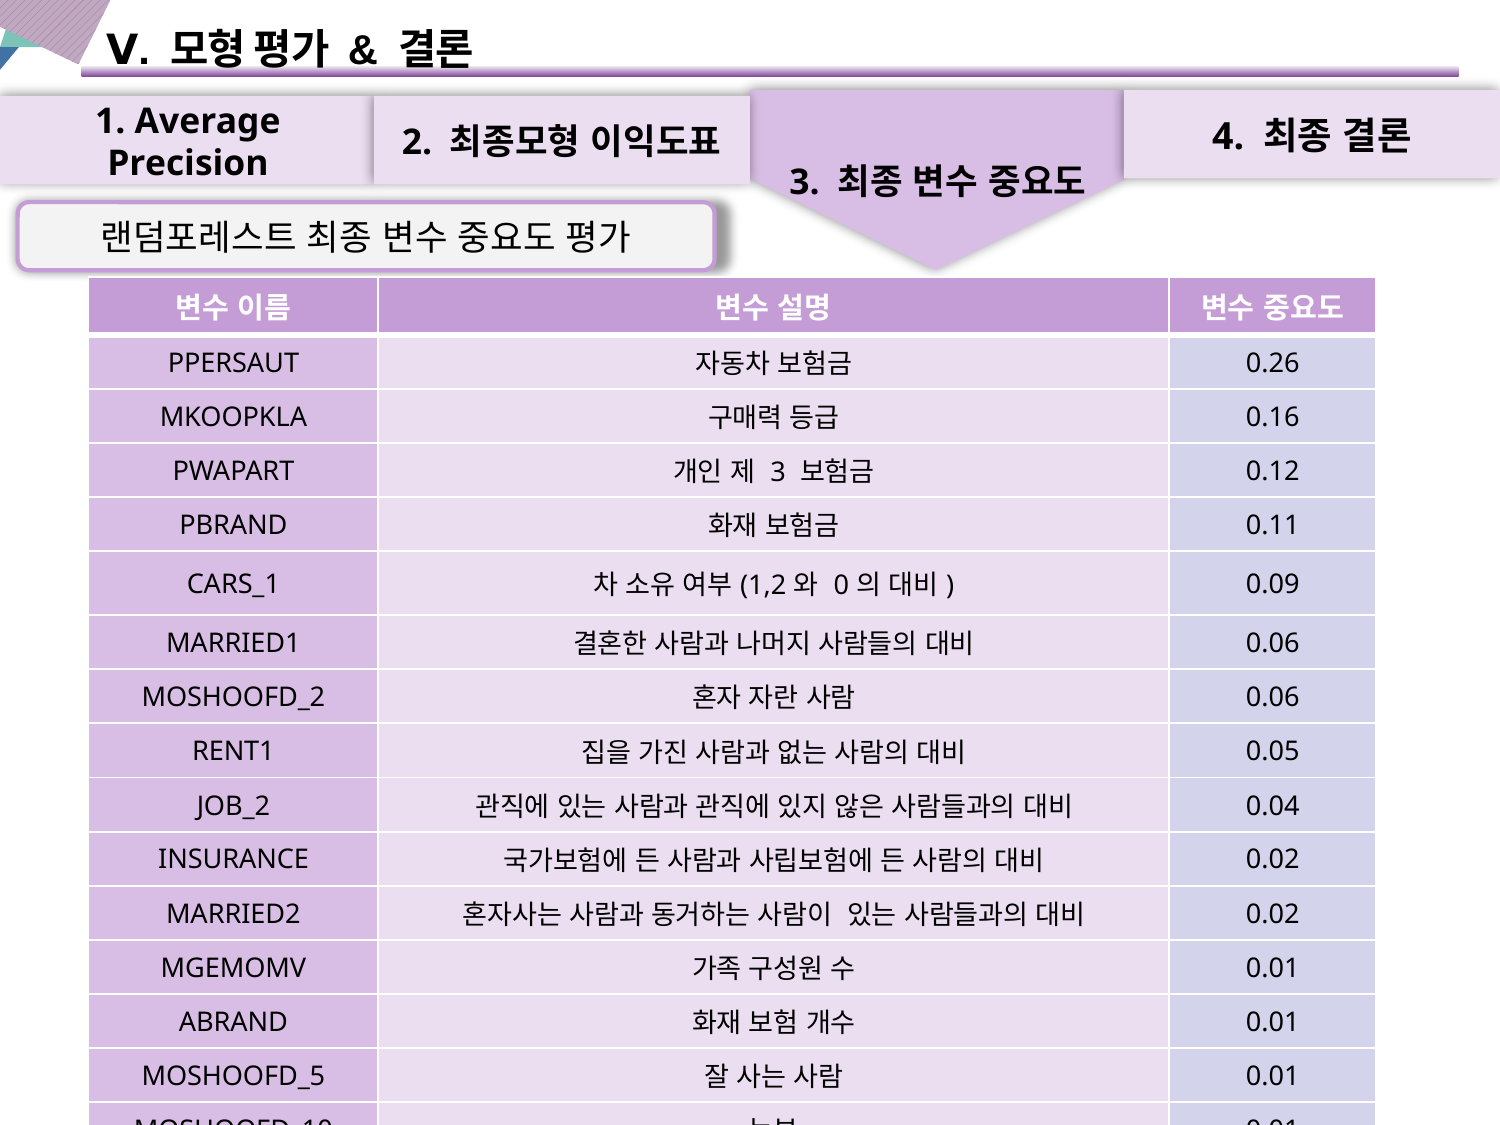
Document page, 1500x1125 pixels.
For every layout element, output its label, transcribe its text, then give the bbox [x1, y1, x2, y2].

table_cell 0.01 [1170, 1049, 1375, 1101]
table_cell MGEMOMV [89, 941, 377, 993]
table_cell JOB_2 [89, 778, 377, 831]
table_cell 결혼한 사람과 나머지 사람들의 대비 [379, 616, 1168, 668]
table_cell 0.02 [1170, 887, 1375, 939]
table_cell ABRAND [89, 995, 377, 1047]
table_cell 자동차 보험금 [379, 338, 1168, 388]
table_cell MOSHOOFD_2 [89, 670, 377, 722]
table_cell 0.04 [1170, 778, 1375, 831]
table_cell 0.06 [1170, 616, 1375, 668]
table_cell 0.11 [1170, 498, 1375, 550]
text_box 3. 최종 변수 중요도 [753, 88, 1118, 272]
table_cell 0.05 [1170, 724, 1375, 777]
table_cell MKOOPKLA [89, 390, 377, 442]
table_cell 0.16 [1170, 390, 1375, 442]
table_cell 0.02 [1170, 833, 1375, 885]
table_cell INSURANCE [89, 833, 377, 885]
table_cell 화재 보험금 [379, 498, 1168, 550]
table_cell 0.01 [1170, 995, 1375, 1047]
text_box 4. 최종 결론 [1123, 89, 1500, 179]
text_box 2. 최종모형 이익도표 [373, 95, 751, 185]
table_cell 0.06 [1170, 670, 1375, 722]
table_header 변수 설명 [379, 278, 1168, 332]
table_cell MOSHOOFD_5 [89, 1049, 377, 1101]
table_cell 농부 [379, 1103, 1168, 1125]
table_cell 가족 구성원 수 [379, 941, 1168, 993]
table_cell MARRIED2 [89, 887, 377, 939]
table_header 변수 이름 [89, 278, 377, 332]
table_cell 집을 가진 사람과 없는 사람의 대비 [379, 724, 1168, 777]
table_cell RENT1 [89, 724, 377, 777]
table_cell 화재 보험 개수 [379, 995, 1168, 1047]
table_cell 관직에 있는 사람과 관직에 있지 않은 사람들과의 대비 [379, 778, 1168, 831]
table_cell 0.01 [1170, 941, 1375, 993]
table_cell PBRAND [89, 498, 377, 550]
table_cell 국가보험에 든 사람과 사립보험에 든 사람의 대비 [379, 833, 1168, 885]
table_cell PWAPART [89, 444, 377, 496]
table_cell 혼자 자란 사람 [379, 670, 1168, 722]
text_box Ⅴ. 모형 평가 & 결론 [17, 0, 851, 67]
table_cell 잘 사는 사람 [379, 1049, 1168, 1101]
table_cell CARS_1 [89, 552, 377, 614]
table_cell 구매력 등급 [379, 390, 1168, 442]
table_cell 혼자사는 사람과 동거하는 사람이 있는 사람들과의 대비 [379, 887, 1168, 939]
table_cell 0.12 [1170, 444, 1375, 496]
table_cell 차 소유 여부(1,2와 0의 대비) [379, 552, 1168, 614]
table_cell 0.09 [1170, 552, 1375, 614]
table_cell 개인 제 3 보험금 [379, 444, 1168, 496]
table_cell PPERSAUT [89, 338, 377, 388]
table_cell 0.26 [1170, 338, 1375, 388]
text_box 랜덤포레스트 최종 변수 중요도 평가 [17, 202, 715, 271]
table_cell MARRIED1 [89, 616, 377, 668]
text_box 1. Average Precision [0, 95, 365, 185]
table_cell 0.01 [1170, 1103, 1375, 1125]
table_header 변수 중요도 [1170, 278, 1375, 332]
table_cell MOSHOOFD_10 [89, 1103, 377, 1125]
